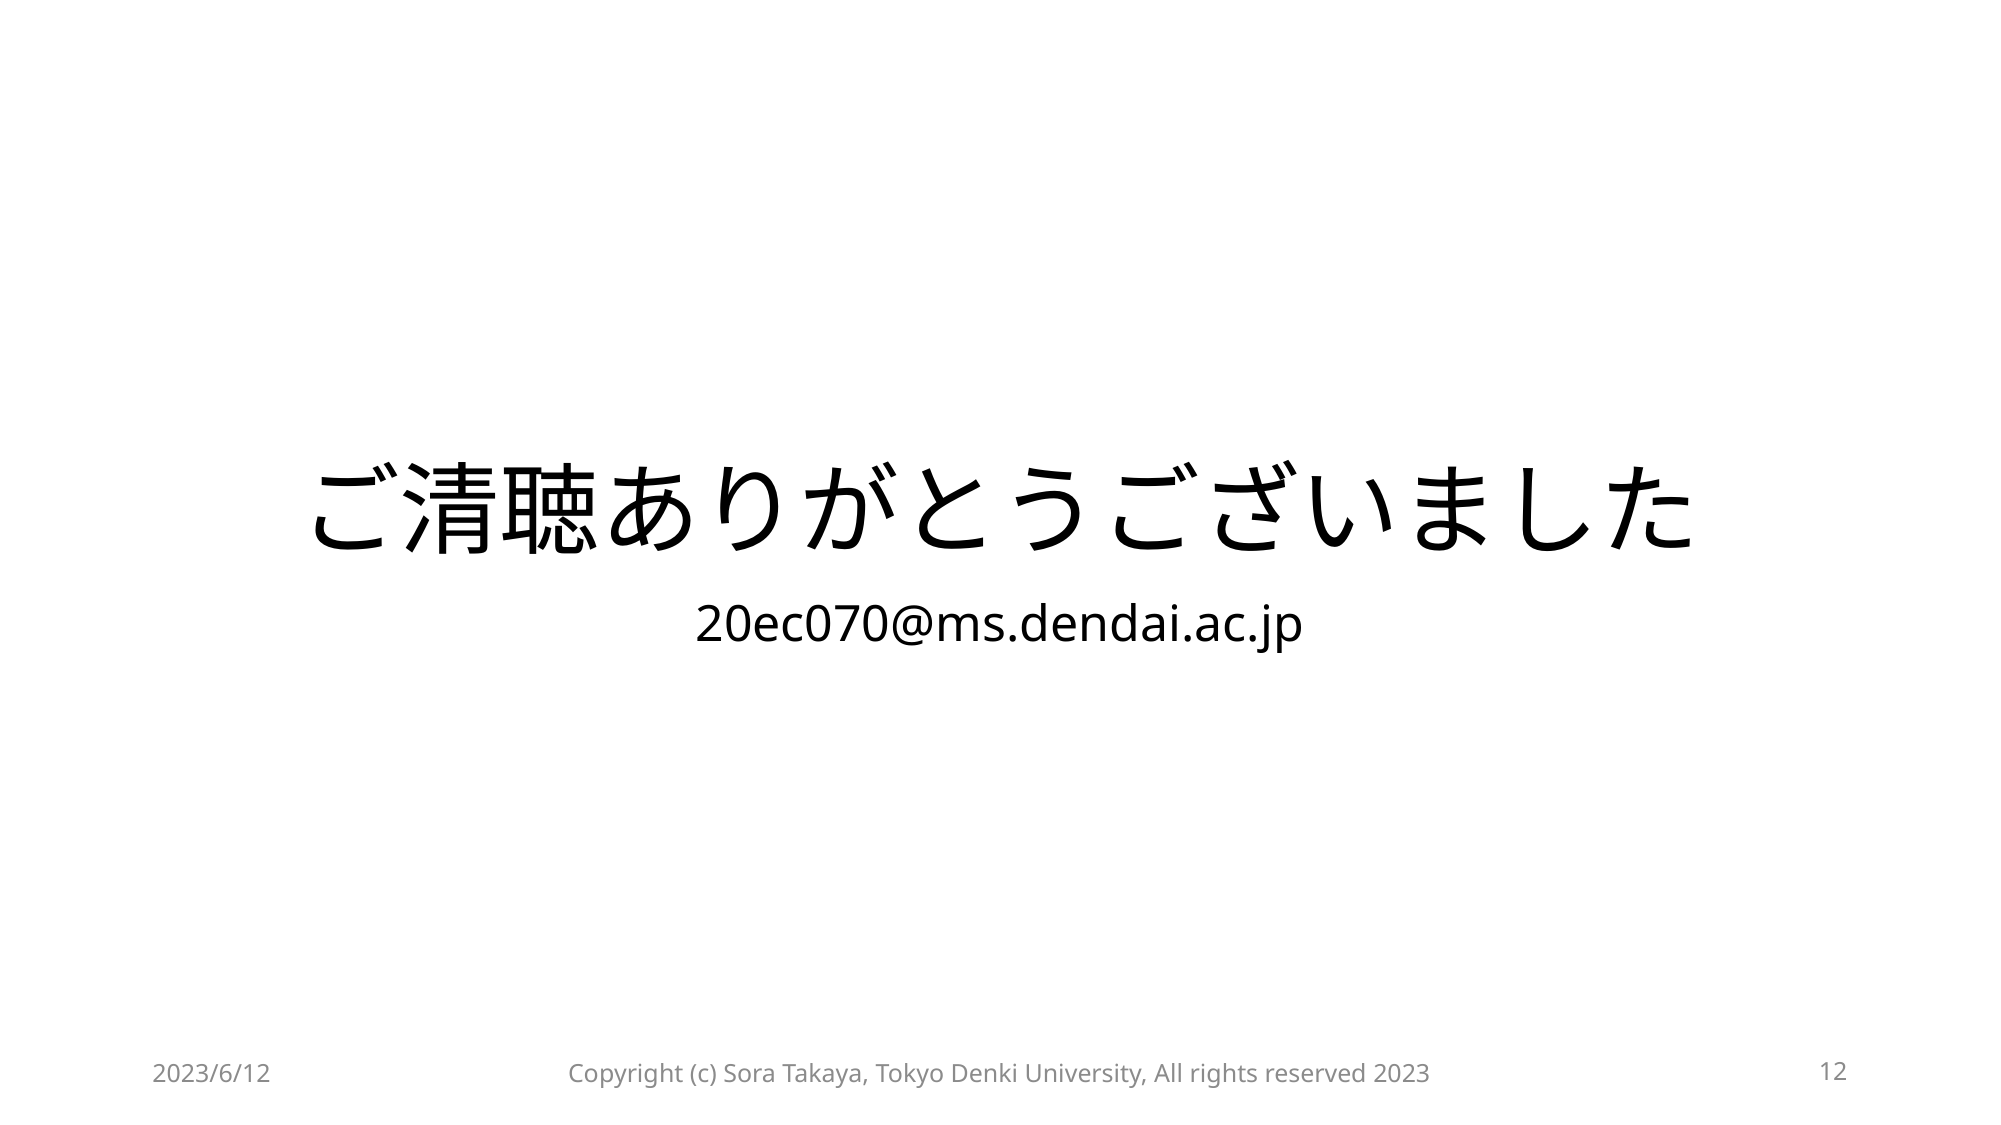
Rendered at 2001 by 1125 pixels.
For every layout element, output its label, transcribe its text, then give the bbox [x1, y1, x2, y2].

subtitle 20ec070@ms.dendai.ac.jp [249, 590, 1750, 863]
slide_number 12 [1412, 1042, 1863, 1103]
footer Copyright (c) Sora Takaya, Tokyo Denki University, All rights reserved 2023 [513, 1056, 1412, 1089]
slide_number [137, 1042, 588, 1103]
title ご清聴ありがとうございました [249, 184, 1750, 576]
